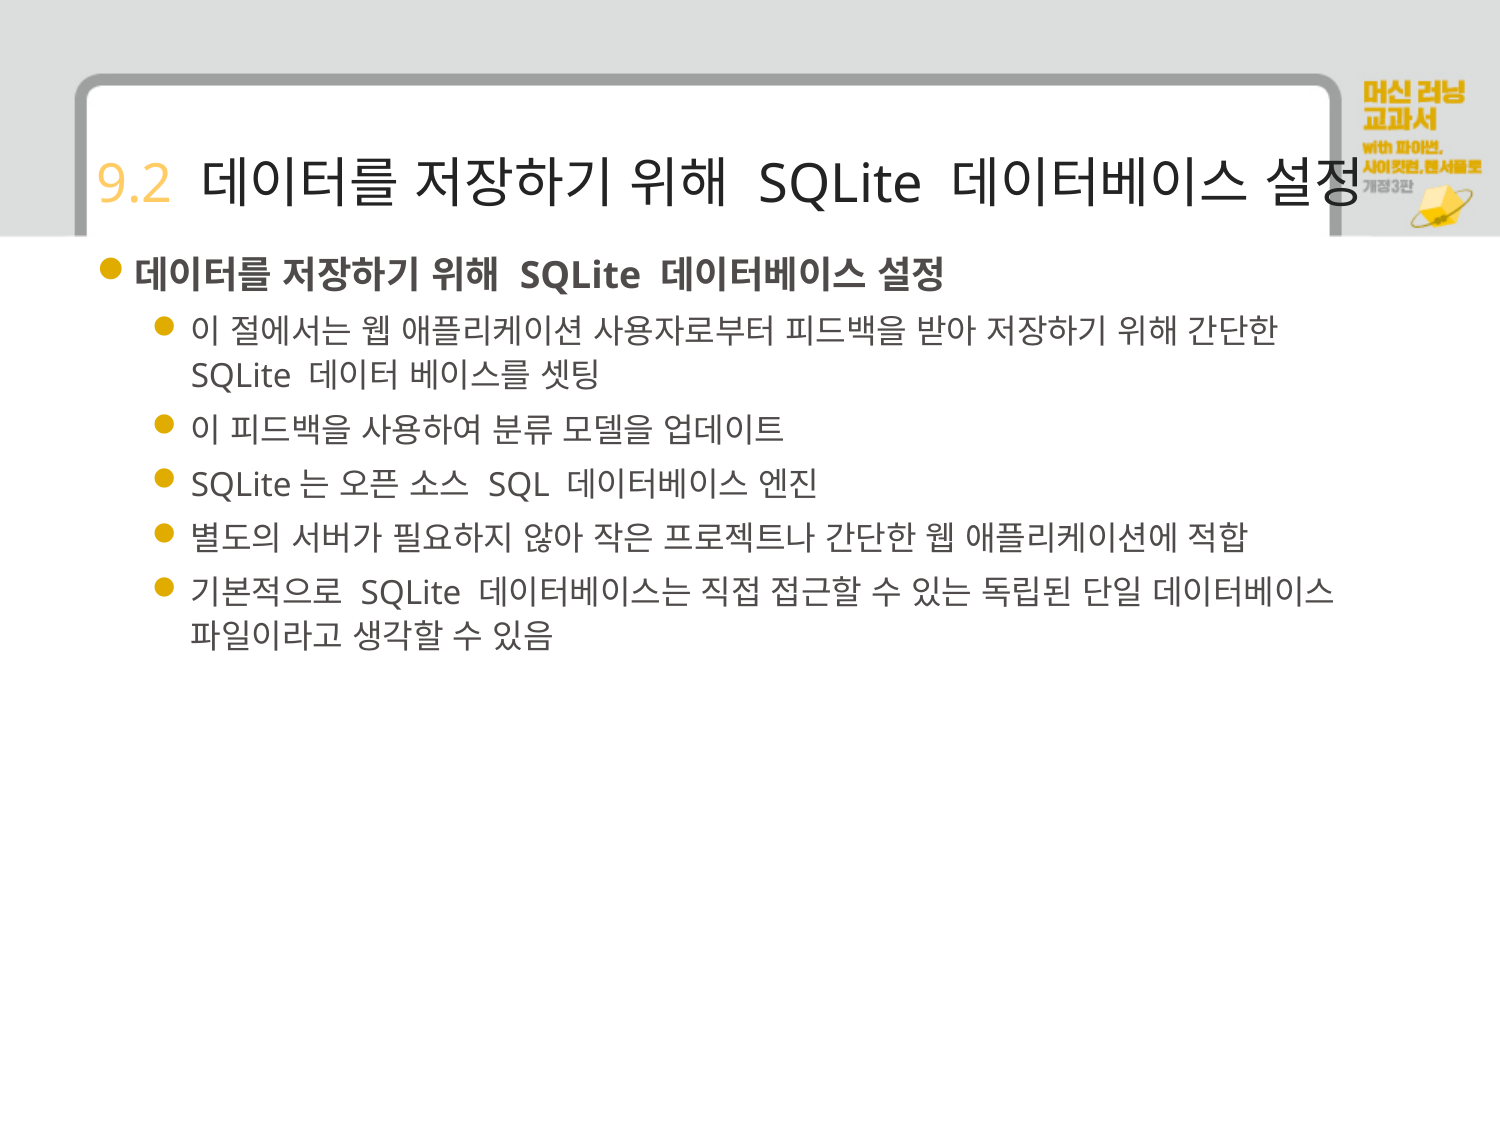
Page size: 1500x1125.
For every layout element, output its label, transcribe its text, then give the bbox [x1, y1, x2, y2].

list 데이터를 저장하기 위해 SQLite 데이터베이스 설정 이 절에서는 웹 애플리케이션 사용자로부터 피드백을 받아 저장하기 위해 간단한 SQLite 데이터 베이스를 셋팅 이 피드백을 사용하여 분류 모델을 업데이트 SQLite는 오픈 소스 SQL 데이터베이스 엔진 별도의 서버가 필요하지 않아 작은 프로젝트나 간단한 웹 애플리케이션에 적합 기본적으로 SQLite 데이터베이스는 직접 접근할 수 있는 독립된 단일 데이터베이스 파일이라고 생각할 수 있음 [81, 239, 1412, 1054]
title 9.2 데이터를 저장하기 위해 SQLite 데이터베이스 설정 [81, 90, 1412, 222]
picture [0, 0, 1500, 1125]
